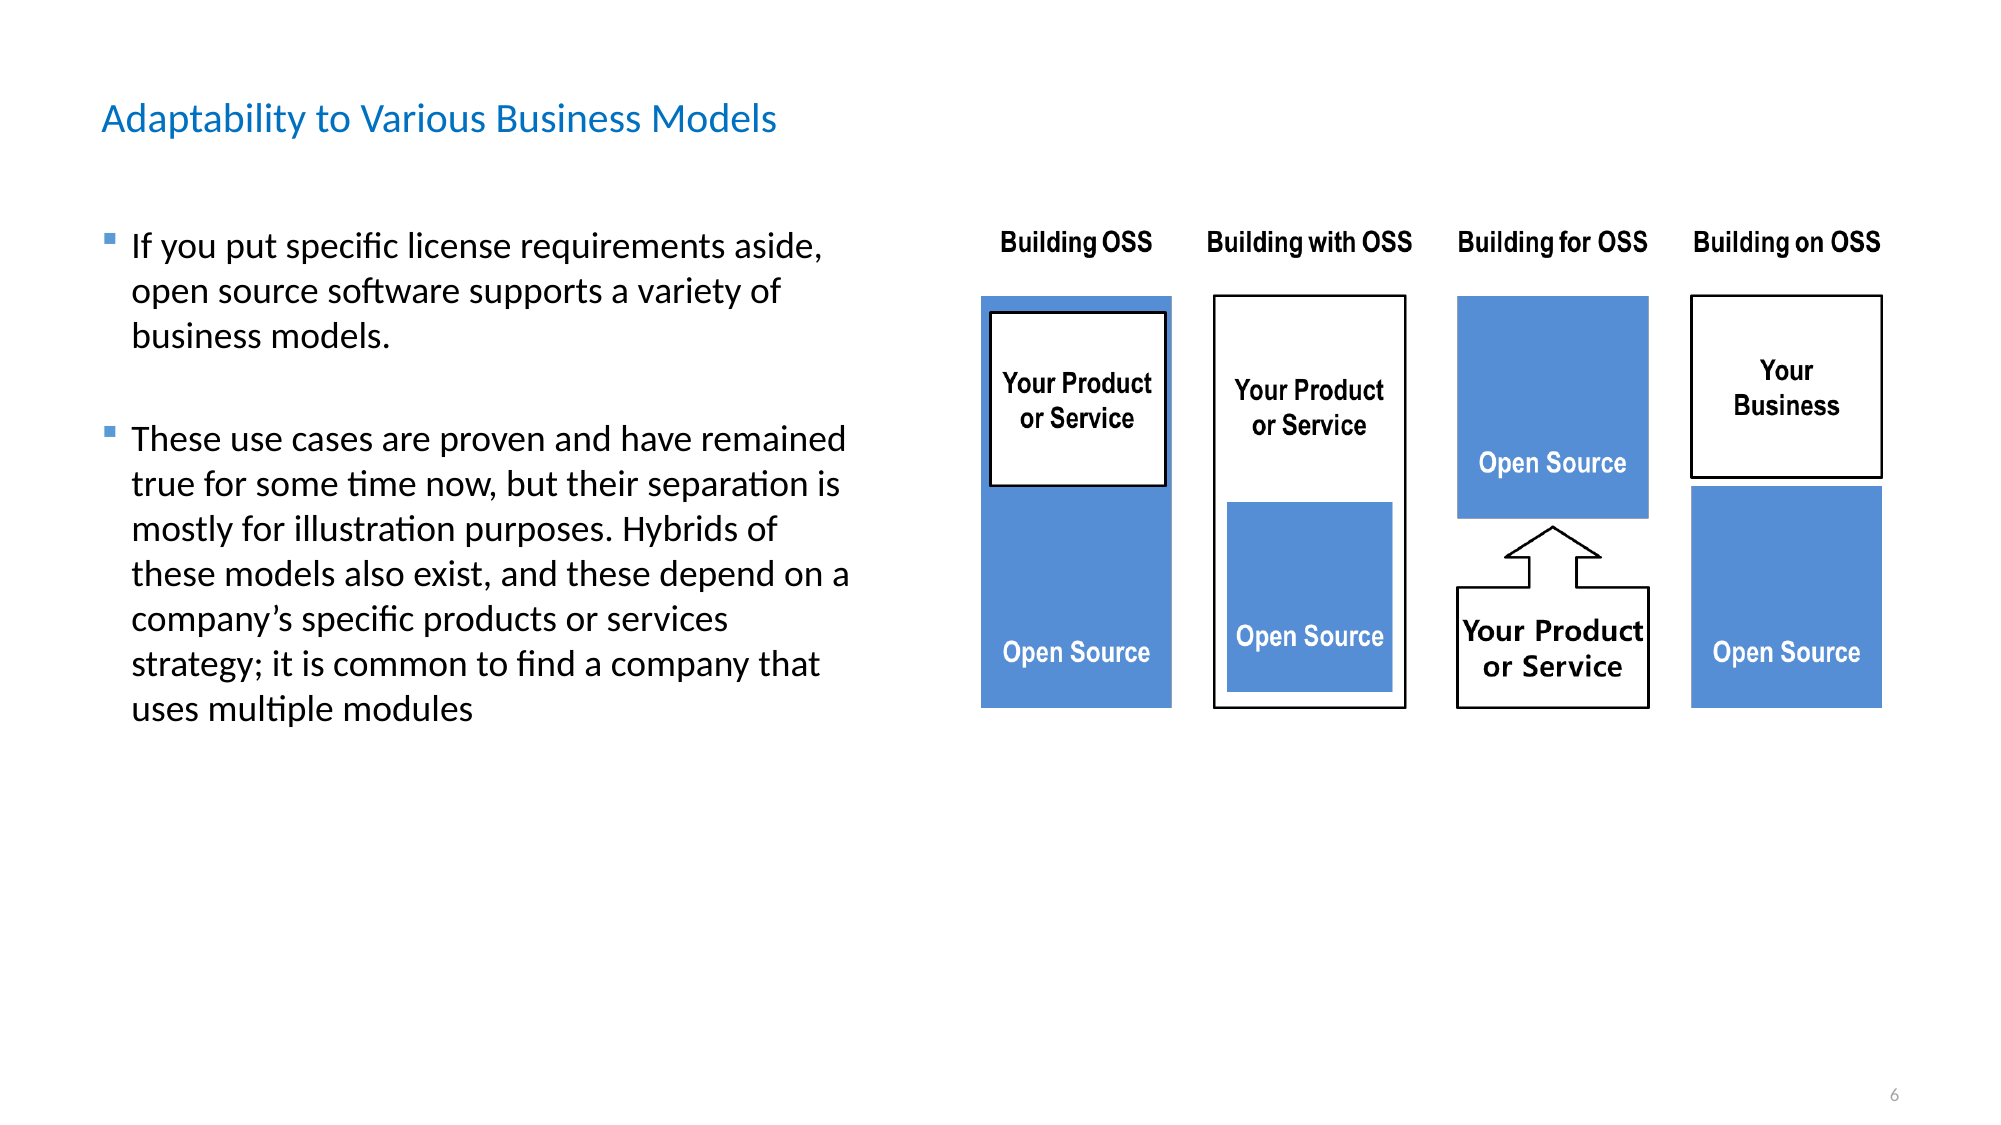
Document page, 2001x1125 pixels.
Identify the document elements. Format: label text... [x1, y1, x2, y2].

list If you put specific license requirements aside, open source software supports a variety of business models. These use cases are proven and have remained true for some time now, but their separation is mostly for illustration purposes. Hybrids of these models also exist, and these depend on a company’s specific products or services strategy; it is common to find a company that uses multiple modules [101, 213, 877, 1049]
picture [981, 213, 1899, 709]
title Adaptability to Various Business Models [101, 91, 1899, 199]
